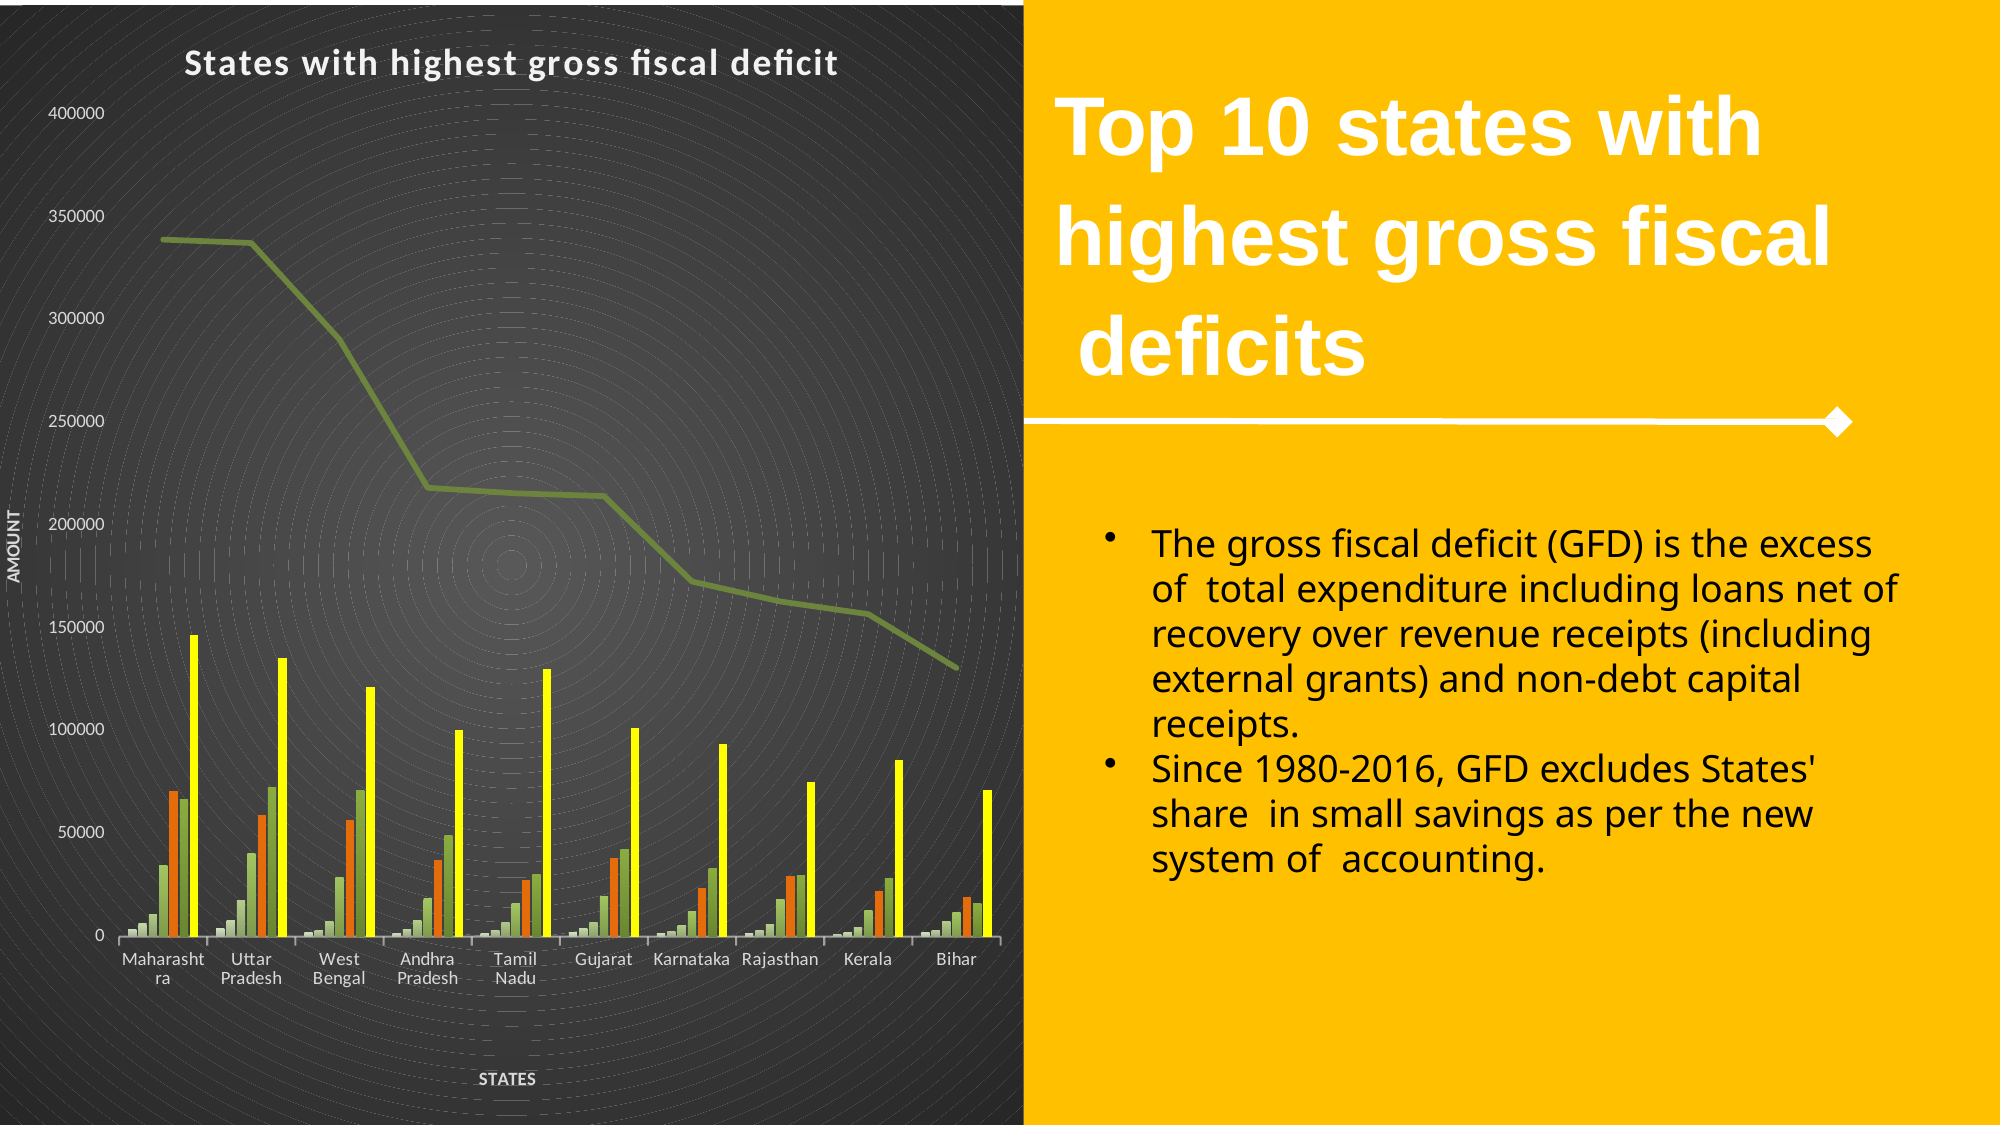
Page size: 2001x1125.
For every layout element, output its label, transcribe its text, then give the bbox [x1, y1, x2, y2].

text_box Since 1980-2016, GFD excludes States' share in small savings as per the new system of accounting. [1102, 742, 1923, 880]
text_box Top 10 states with highest gross fiscal deficits [1052, 60, 1839, 393]
text_box The gross fiscal deficit (GFD) is the excess of total expenditure including loans net of recovery over revenue receipts (including external grants) and non-debt capital receipts. [1102, 517, 1916, 742]
chart [0, 5, 1024, 1125]
text_box [1027, 406, 1853, 438]
